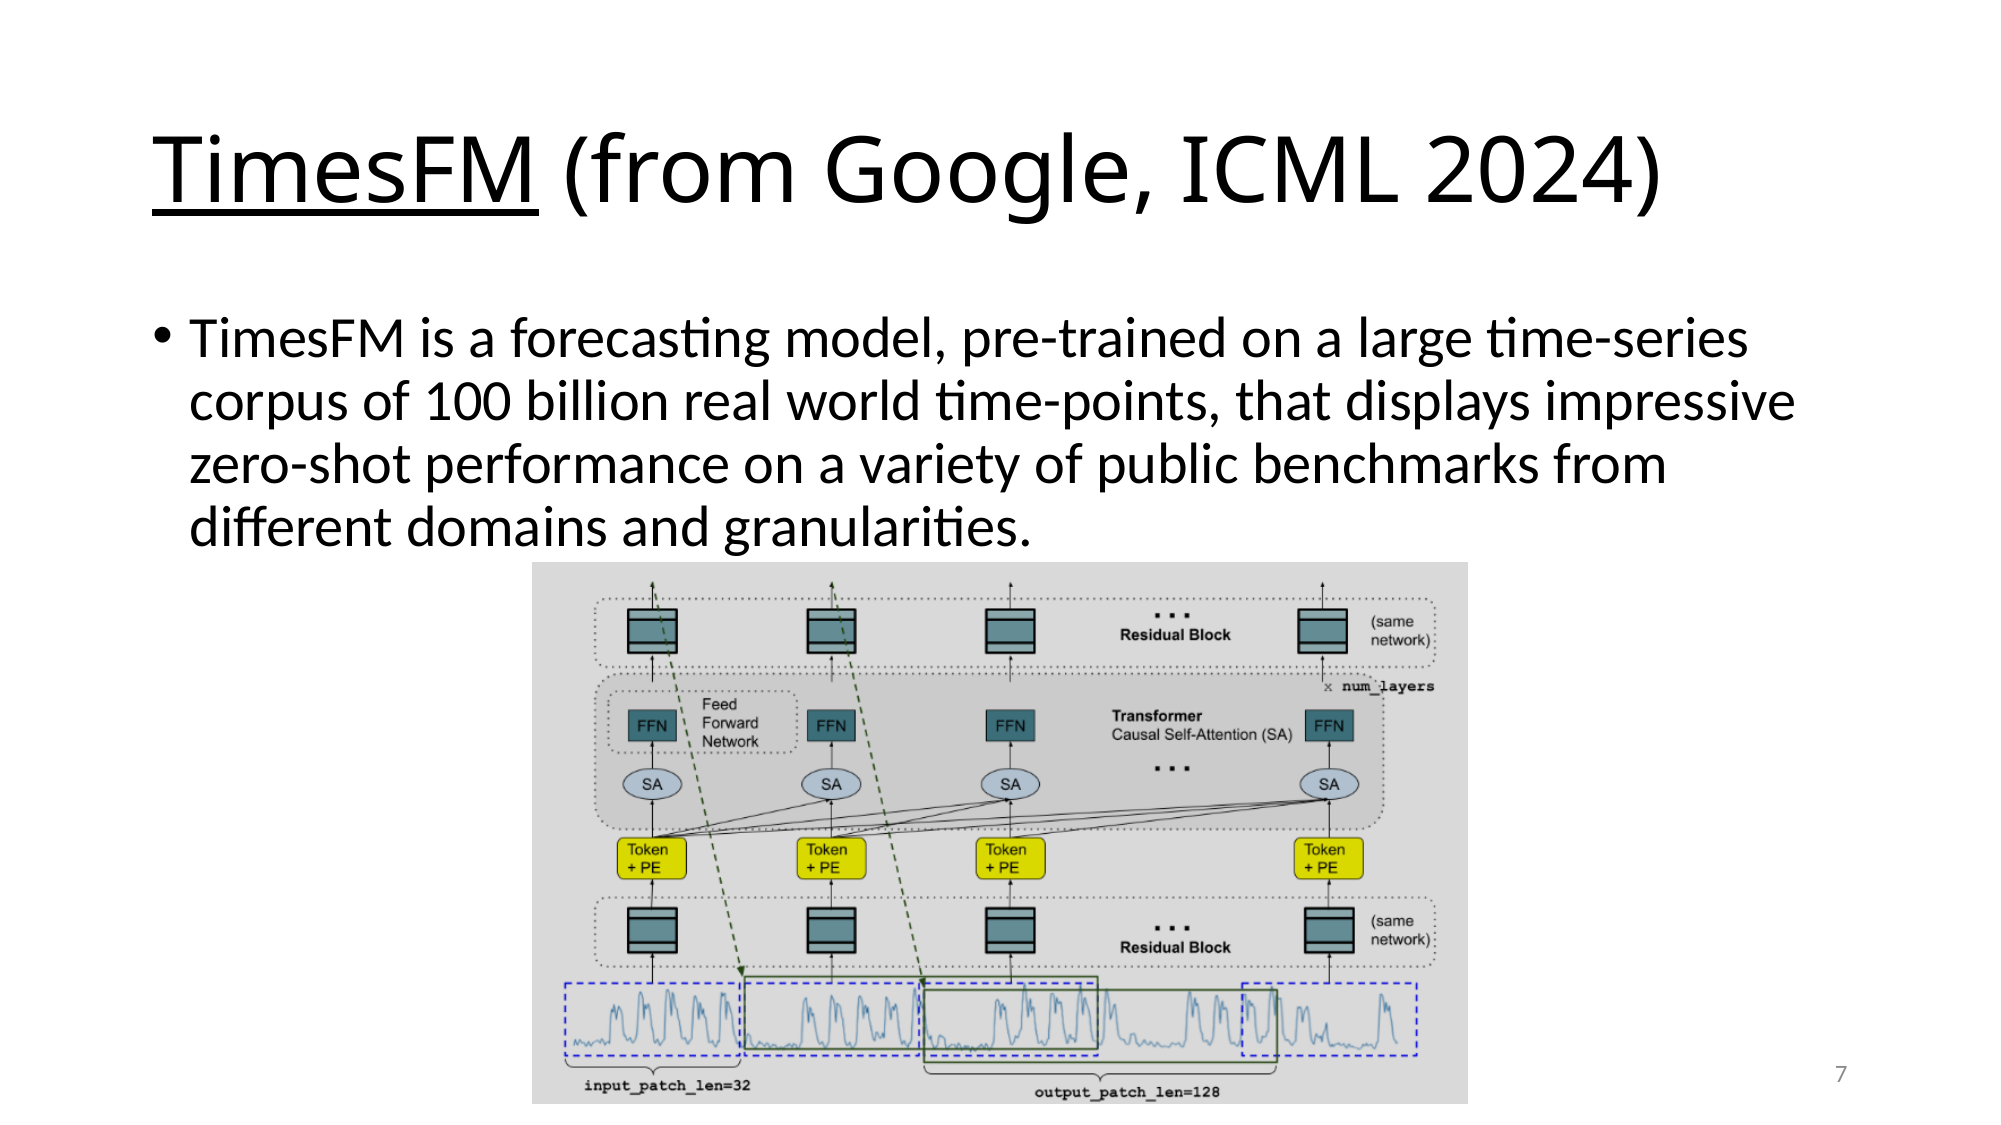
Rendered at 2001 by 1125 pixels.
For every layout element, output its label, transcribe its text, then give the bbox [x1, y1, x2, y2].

slide_number 7 [1468, 1042, 1863, 1103]
list TimesFM is a forecasting model, pre-trained on a large time-series corpus of 100 billion real world time-points, that displays impressive zero-shot performance on a variety of public benchmarks from different domains and granularities. [137, 299, 1863, 1014]
picture [532, 562, 1468, 1104]
title TimesFM (from Google, ICML 2024) [137, 59, 1863, 278]
